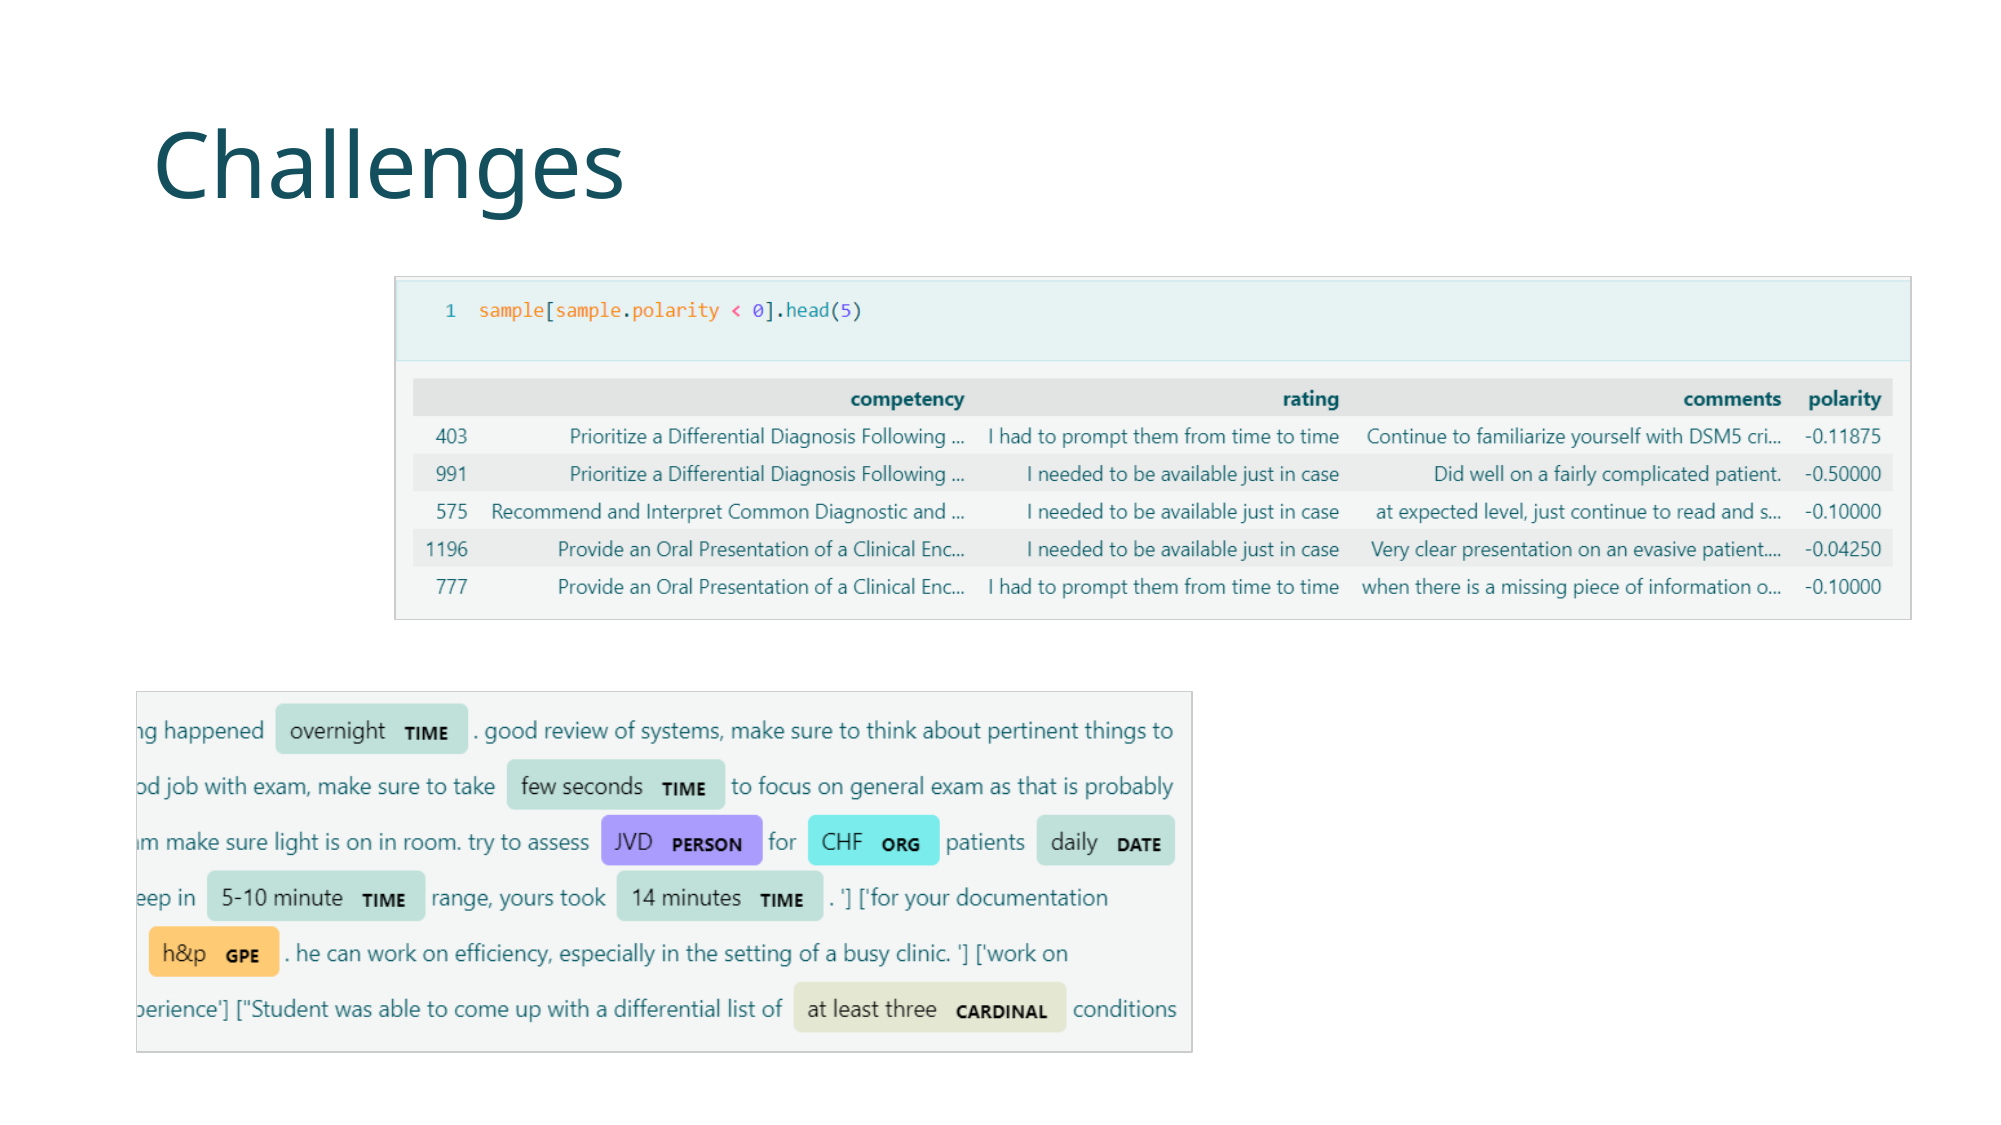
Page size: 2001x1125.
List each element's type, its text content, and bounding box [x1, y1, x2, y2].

picture [395, 277, 1911, 619]
title Challenges [137, 59, 1863, 278]
picture [137, 691, 1192, 1052]
